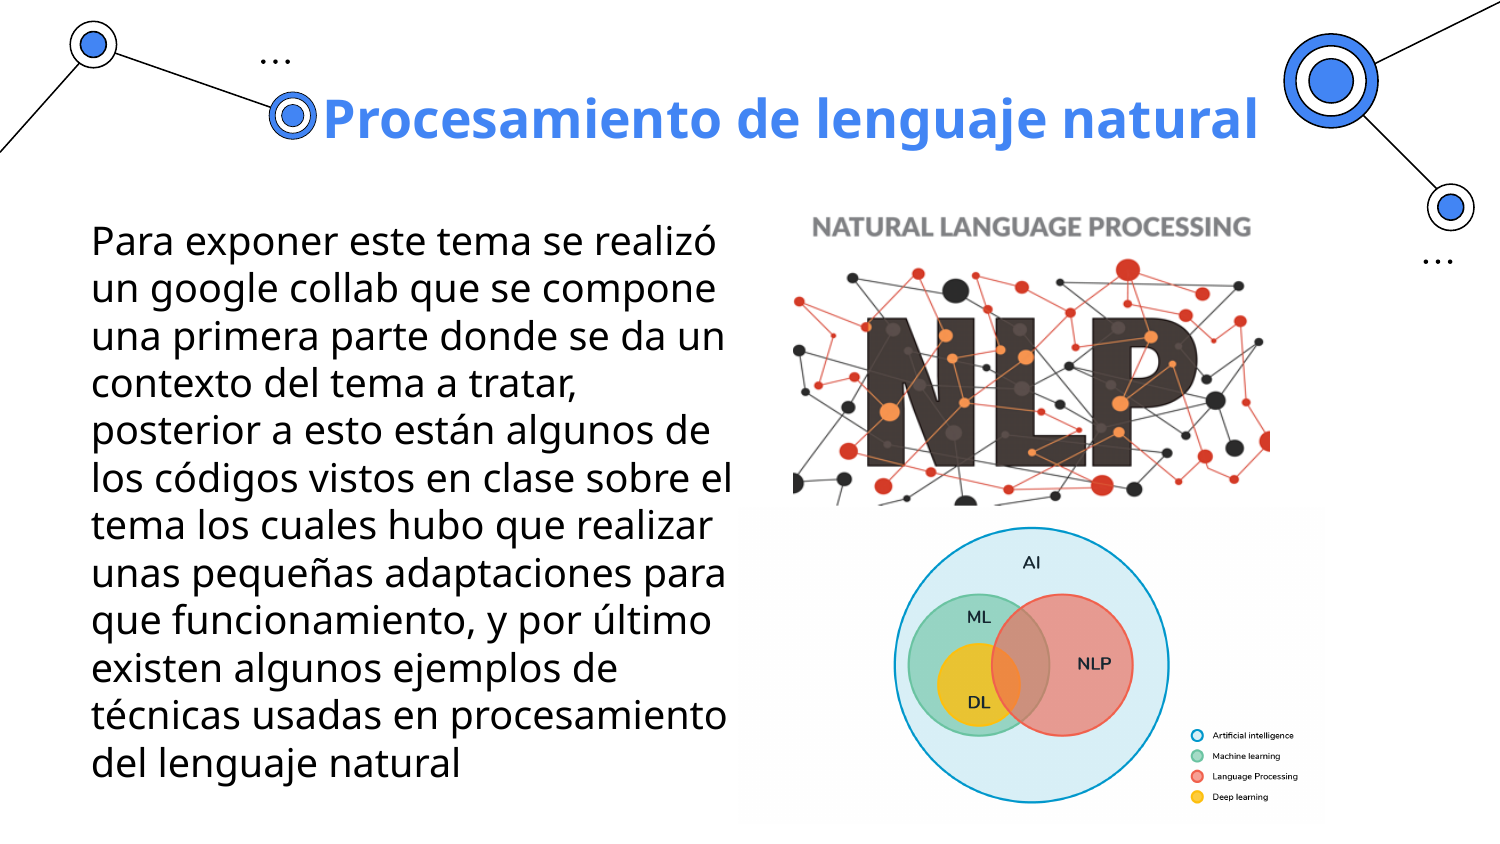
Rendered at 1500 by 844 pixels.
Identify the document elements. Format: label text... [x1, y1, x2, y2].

title Procesamiento de lenguaje natural [305, 70, 1292, 169]
text_box Para exponer este tema se realizó un google collab que se compone una primera parte donde se da un contexto del tema a tratar, posterior a esto están algunos de los códigos vistos en clase sobre el tema los cuales hubo que realizar unas pequeñas adaptaciones para que funcionamiento, y por último existen algunos ejemplos de técnicas usadas en procesamiento del lenguaje natural [75, 200, 750, 836]
picture [738, 214, 1325, 824]
